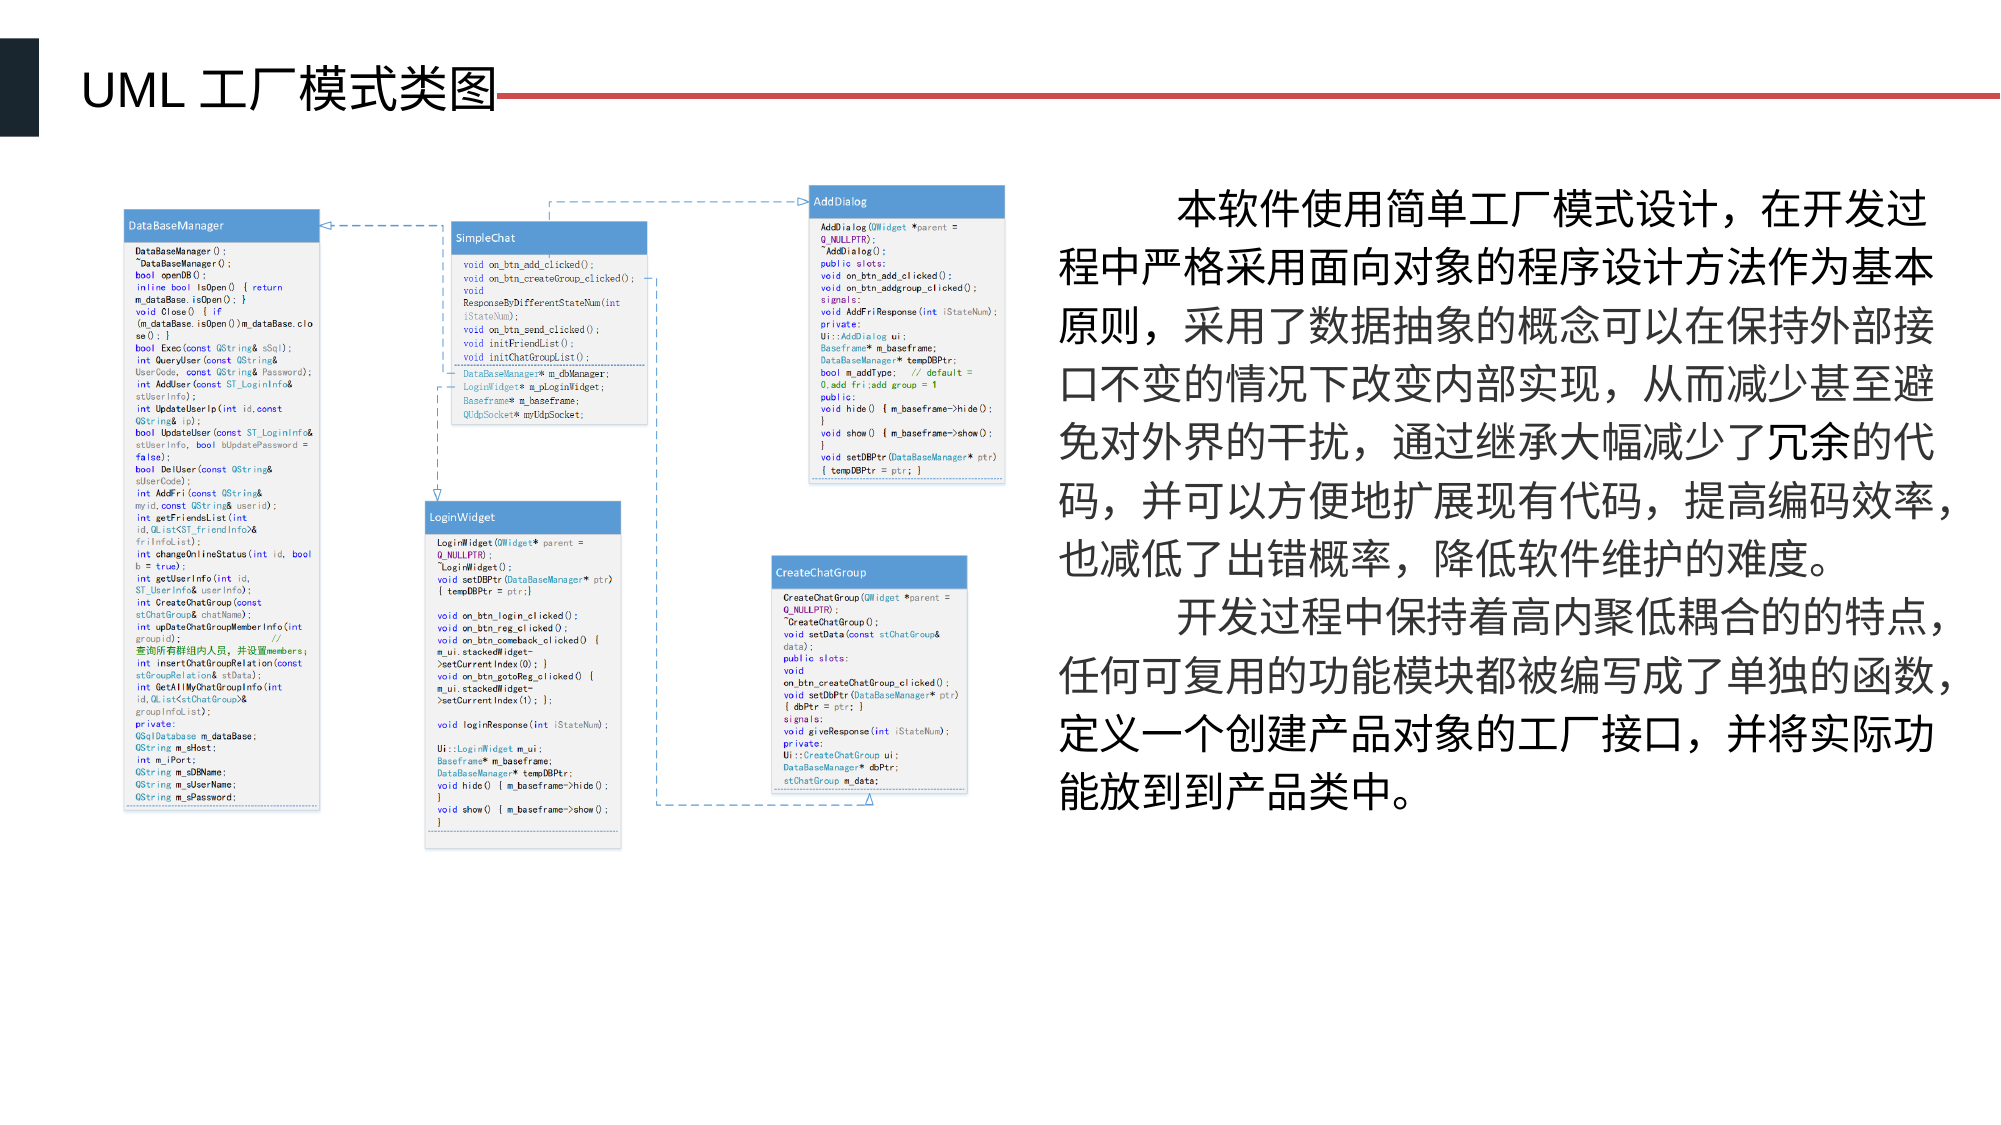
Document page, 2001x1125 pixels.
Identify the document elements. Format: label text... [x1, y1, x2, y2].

text_box [0, 37, 40, 138]
picture [120, 184, 1009, 855]
text_box 本软件使用简单工厂模式设计，在开发过程中严格采用面向对象的程序设计方法作为基本原则，采用了数据抽象的概念可以在保持外部接口不变的情况下改变内部实现，从而减少甚至避免对外界的干扰，通过继承大幅减少了冗余的代码，并可以方便地扩展现有代码，提高编码效率，也减低了出错概率，降低软件维护的难度。 开发过程中保持着高内聚低耦合的的特点，任何可复用的功能模块都被编写成了单独的函数，定义一个创建产品对象的工厂接口，并将实际功能放到到产品类中。 [1043, 167, 1960, 824]
text_box UML工厂模式类图 [65, 49, 513, 125]
